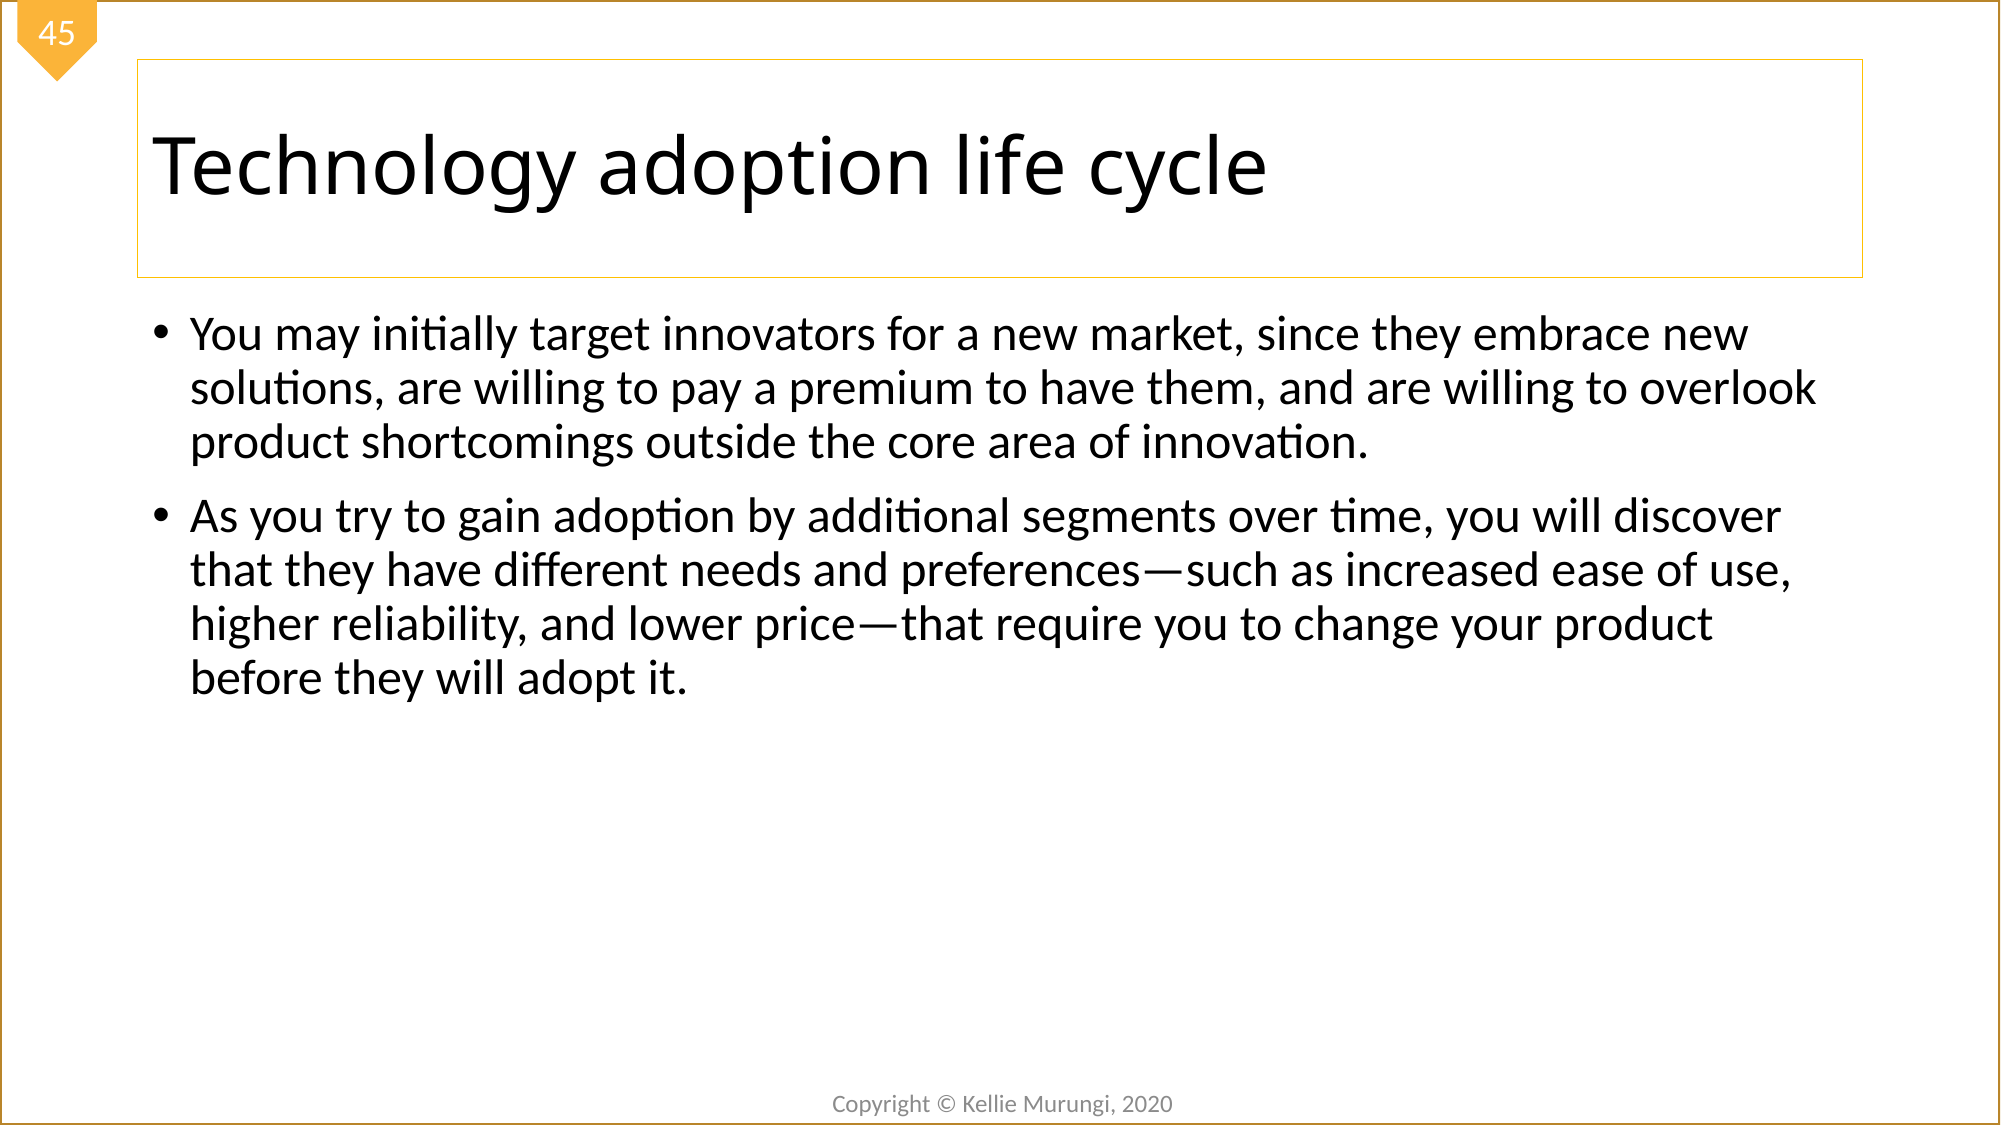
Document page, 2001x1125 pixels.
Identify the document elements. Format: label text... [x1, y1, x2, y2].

list You may initially target innovators for a new market, since they embrace new solutions, are willing to pay a premium to have them, and are willing to overlook product shortcomings outside the core area of innovation. As you try to gain adoption by additional segments over time, you will discover that they have different needs and preferences—such as increased ease of use, higher reliability, and lower price—that require you to change your product before they will adopt it. [137, 299, 1863, 1014]
title Technology adoption life cycle [137, 59, 1863, 278]
